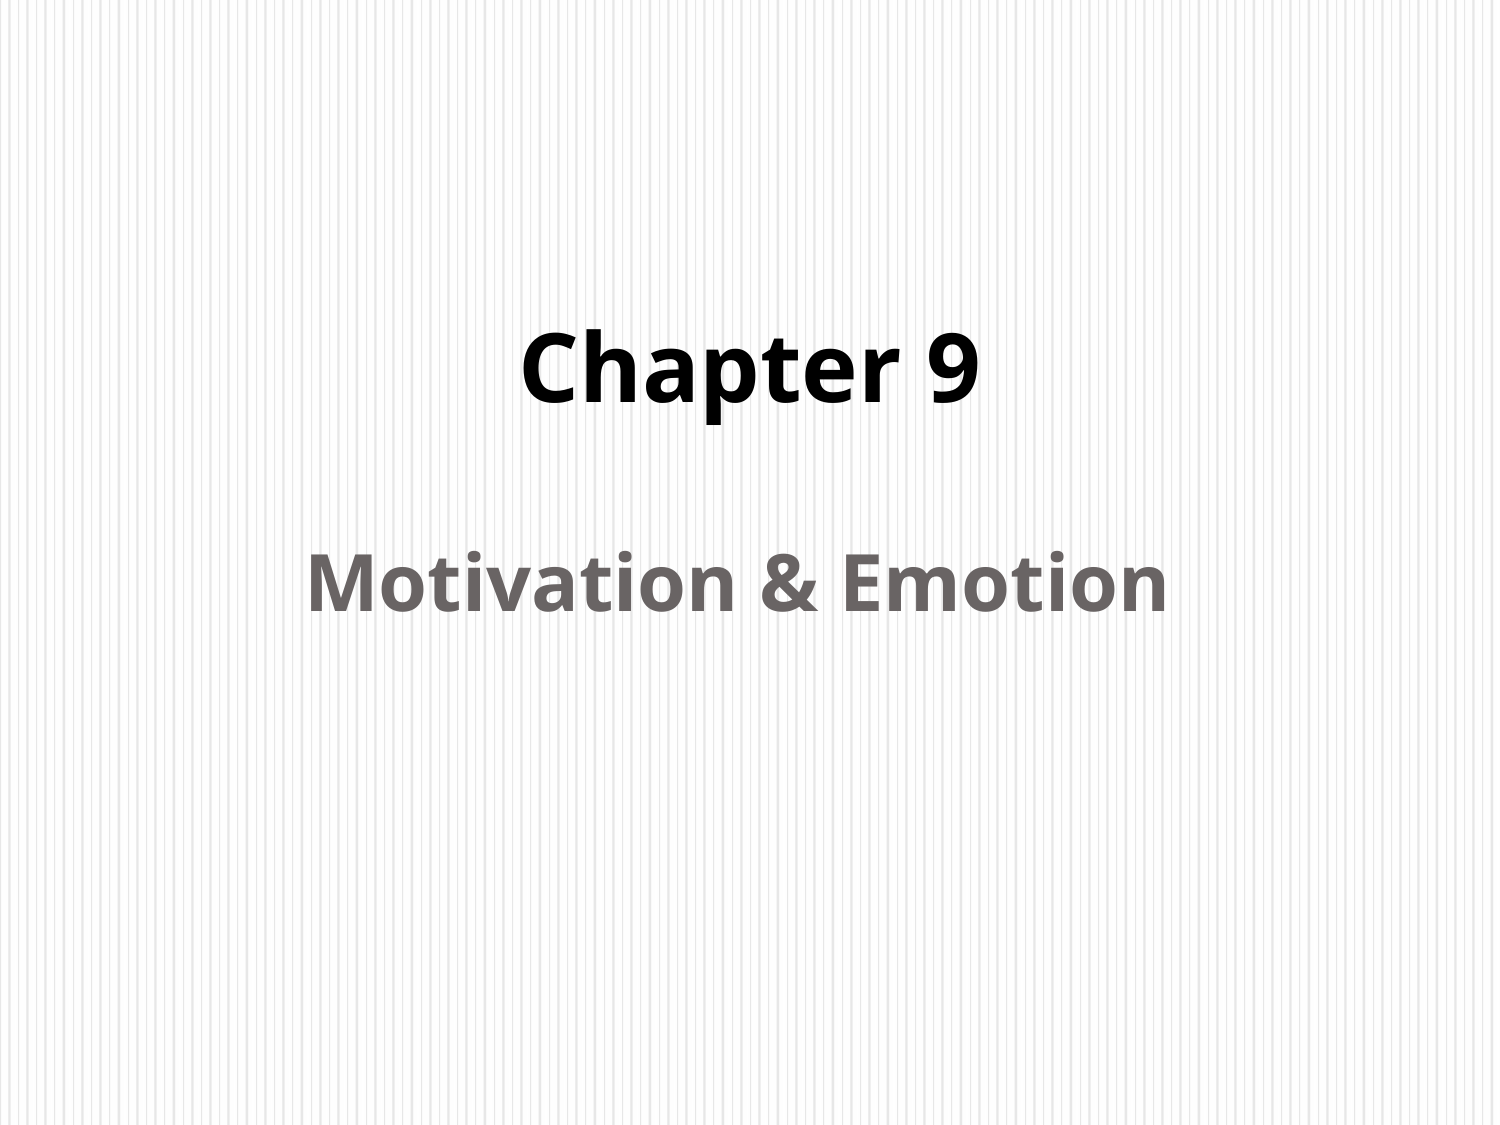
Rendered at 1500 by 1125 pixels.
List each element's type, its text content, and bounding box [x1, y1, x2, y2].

subtitle Motivation & Emotion [212, 525, 1263, 788]
title Chapter 9 [75, 247, 1425, 489]
